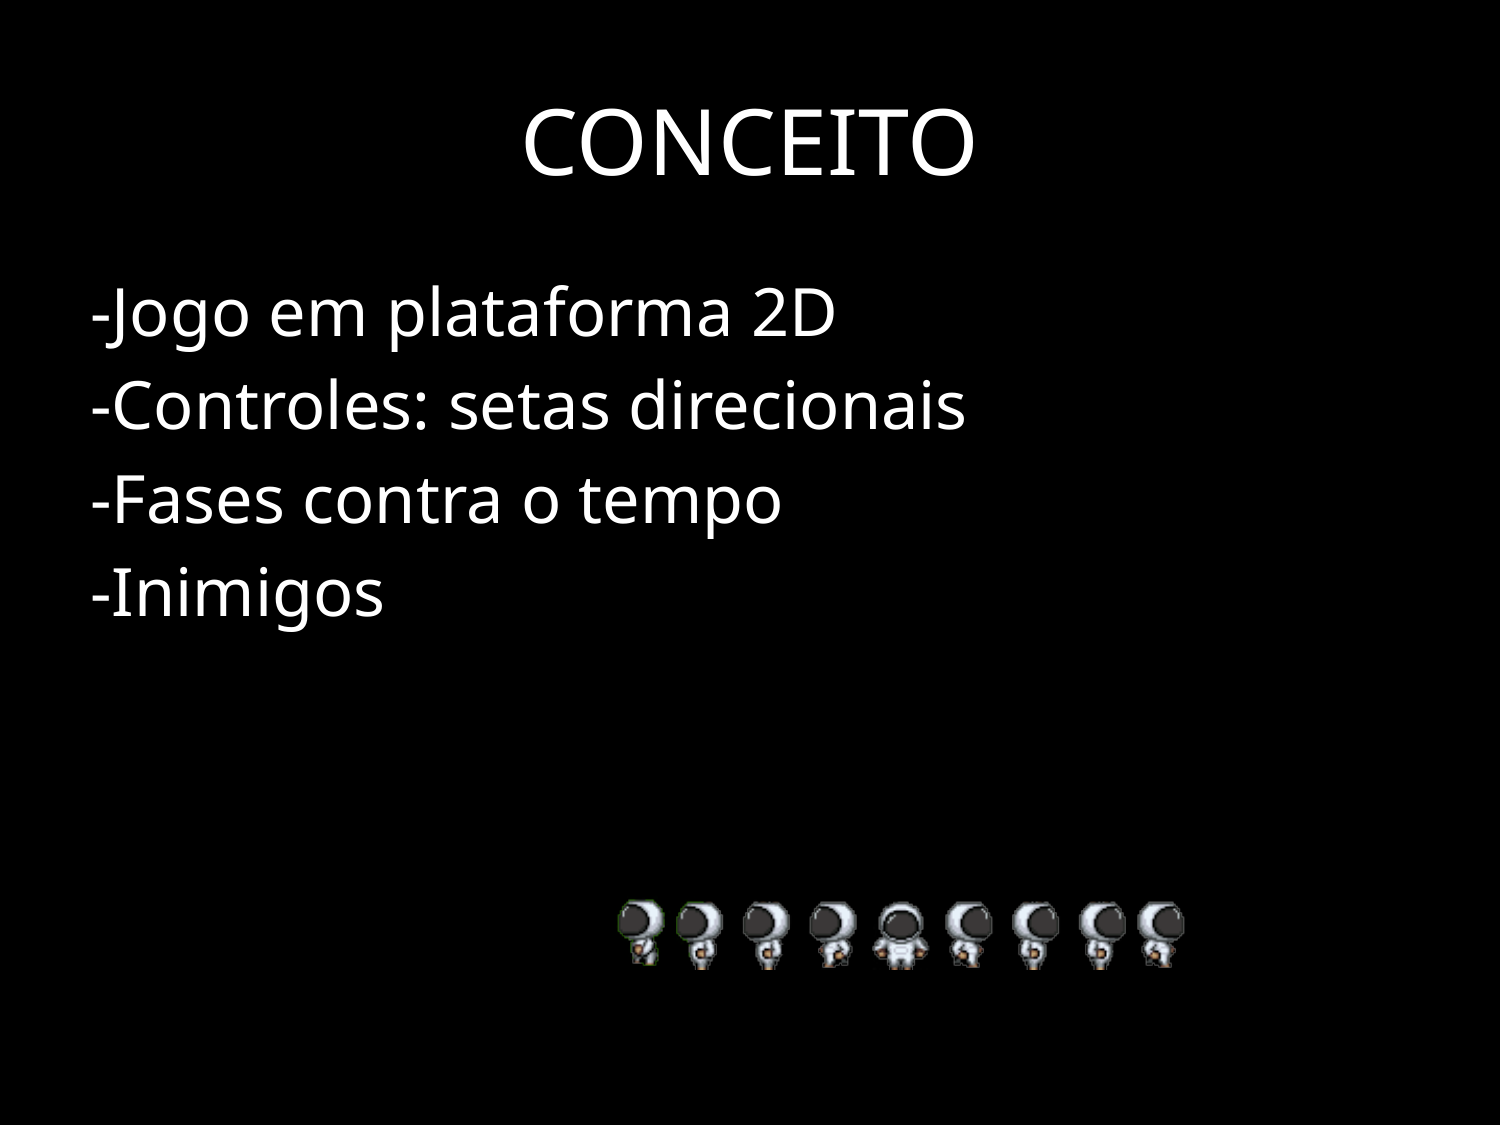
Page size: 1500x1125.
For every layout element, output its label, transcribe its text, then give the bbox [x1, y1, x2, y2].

title CONCEITO [75, 45, 1425, 233]
list -Jogo em plataforma 2D -Controles: setas direcionais -Fases contra o tempo -Inimigos [75, 262, 1425, 1005]
picture [600, 869, 1202, 970]
